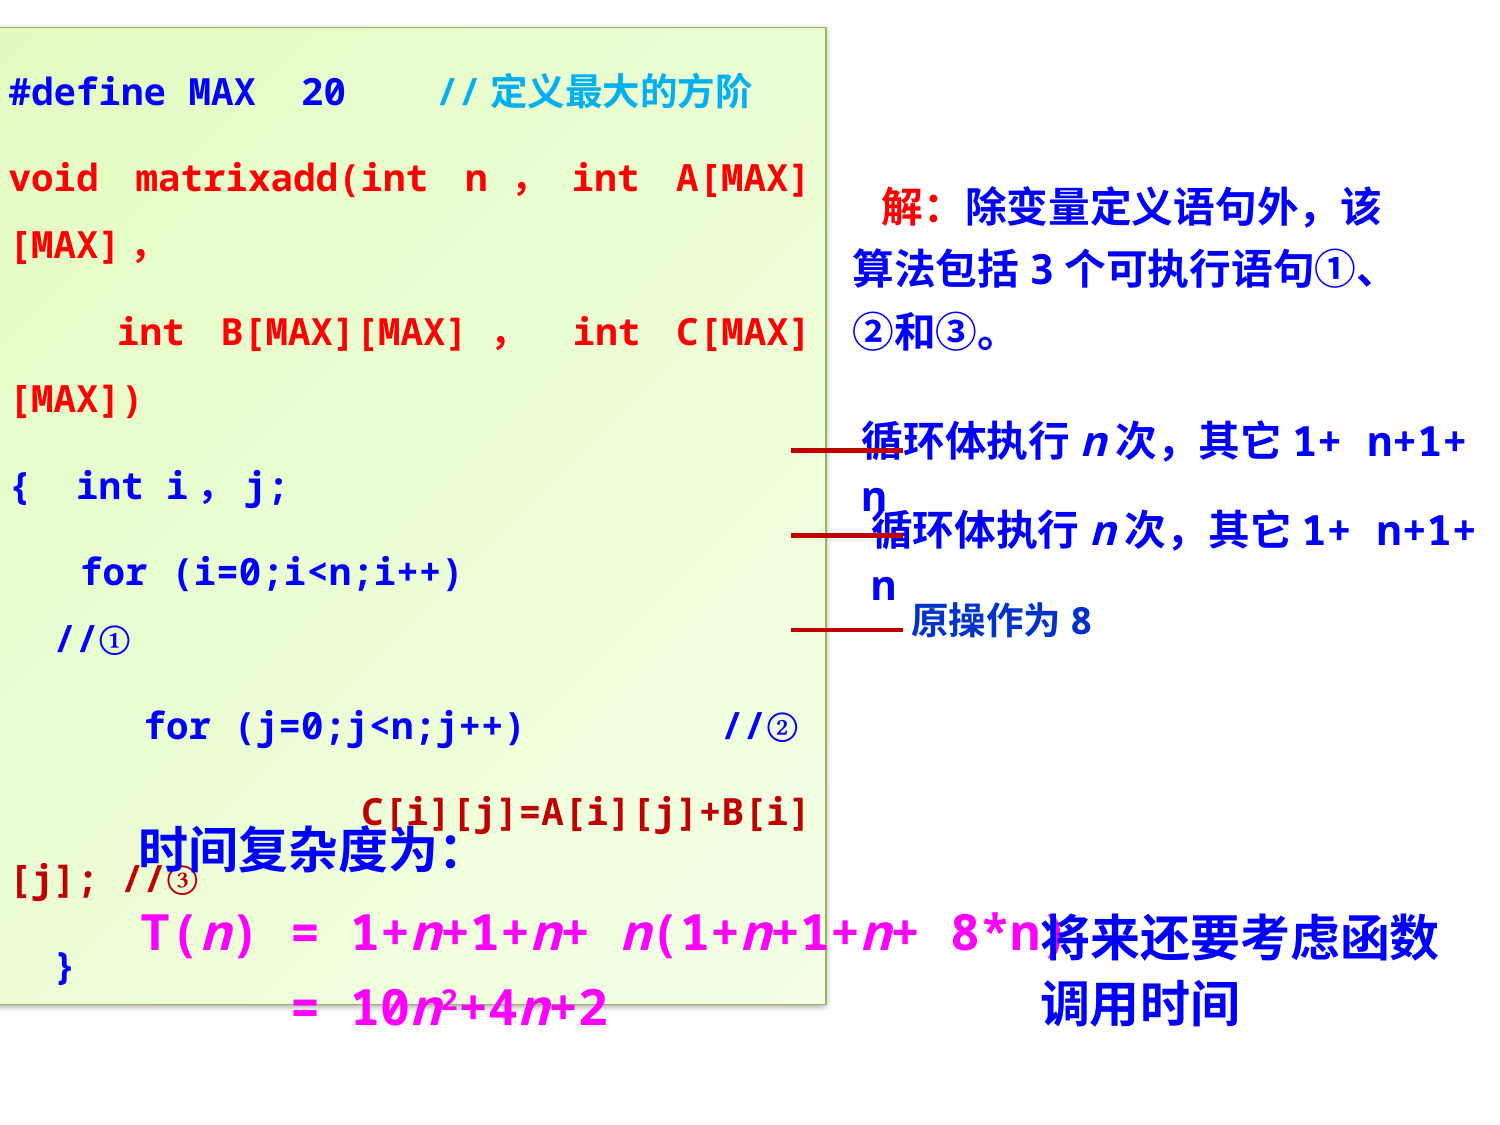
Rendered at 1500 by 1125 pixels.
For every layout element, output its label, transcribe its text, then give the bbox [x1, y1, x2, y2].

text_box 将来还要考虑函数调用时间 [1025, 893, 1471, 1040]
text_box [790, 490, 1500, 643]
text_box T(n) = 1+n+1+n+ n(1+n+1+n+ 8*n) = 10n2+4n+2 [125, 902, 1202, 1043]
text_box #define MAX 20 //定义最大的方阶 void matrixadd(int n，int A[MAX][MAX]， int B[MAX][MAX]， int C[MAX][MAX]) { int i，j; for (i=0;i<n;i++) //① for (j=0;j<n;j++) //② C[i][j]=A[i][j]+B[i][j]; //③ } [0, 27, 827, 1005]
text_box 解：除变量定义语句外，该算法包括3个可执行语句①、②和③。 [837, 160, 1436, 363]
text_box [790, 402, 1500, 474]
text_box 时间复杂度为： [123, 804, 570, 886]
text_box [790, 584, 1448, 648]
